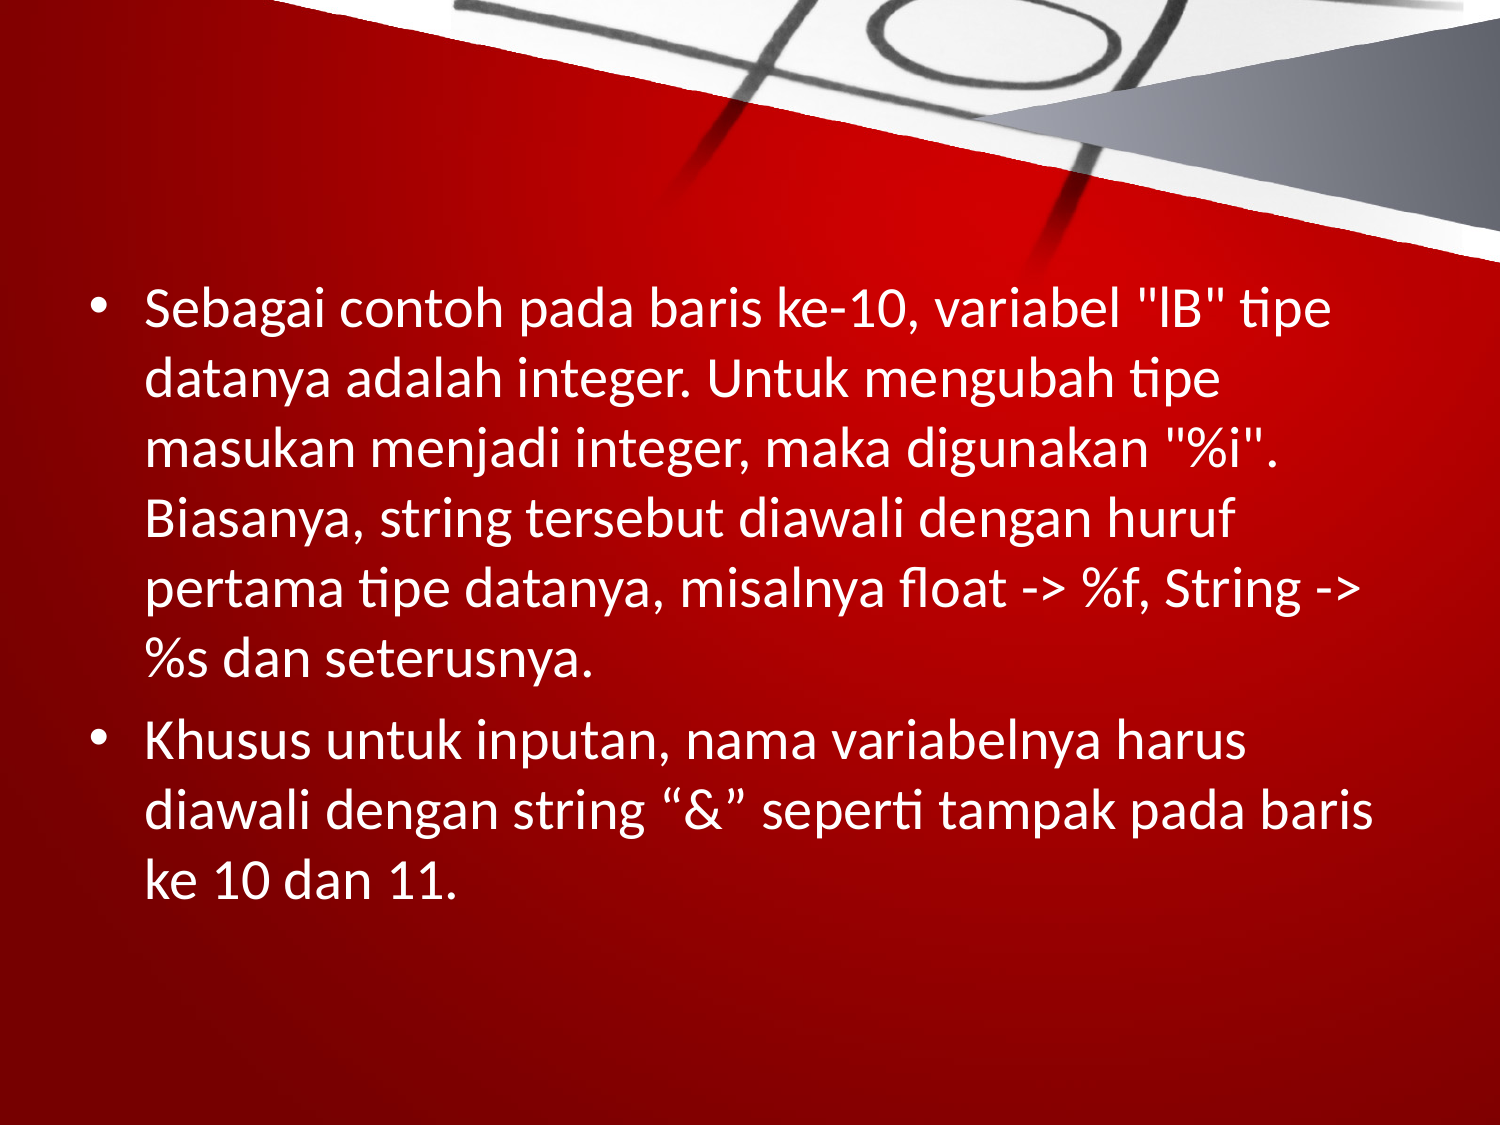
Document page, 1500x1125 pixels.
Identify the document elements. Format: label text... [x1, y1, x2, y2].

picture [0, 0, 1500, 1125]
list Sebagai contoh pada baris ke-10, variabel "lB" tipe datanya adalah integer. Untuk mengubah tipe masukan menjadi integer, maka digunakan "%i". Biasanya, string tersebut diawali dengan huruf pertama tipe datanya, misalnya float -> %f, String -> %s dan seterusnya. Khusus untuk inputan, nama variabelnya harus diawali dengan string “&” seperti tampak pada baris ke 10 dan 11. [73, 261, 1427, 1011]
